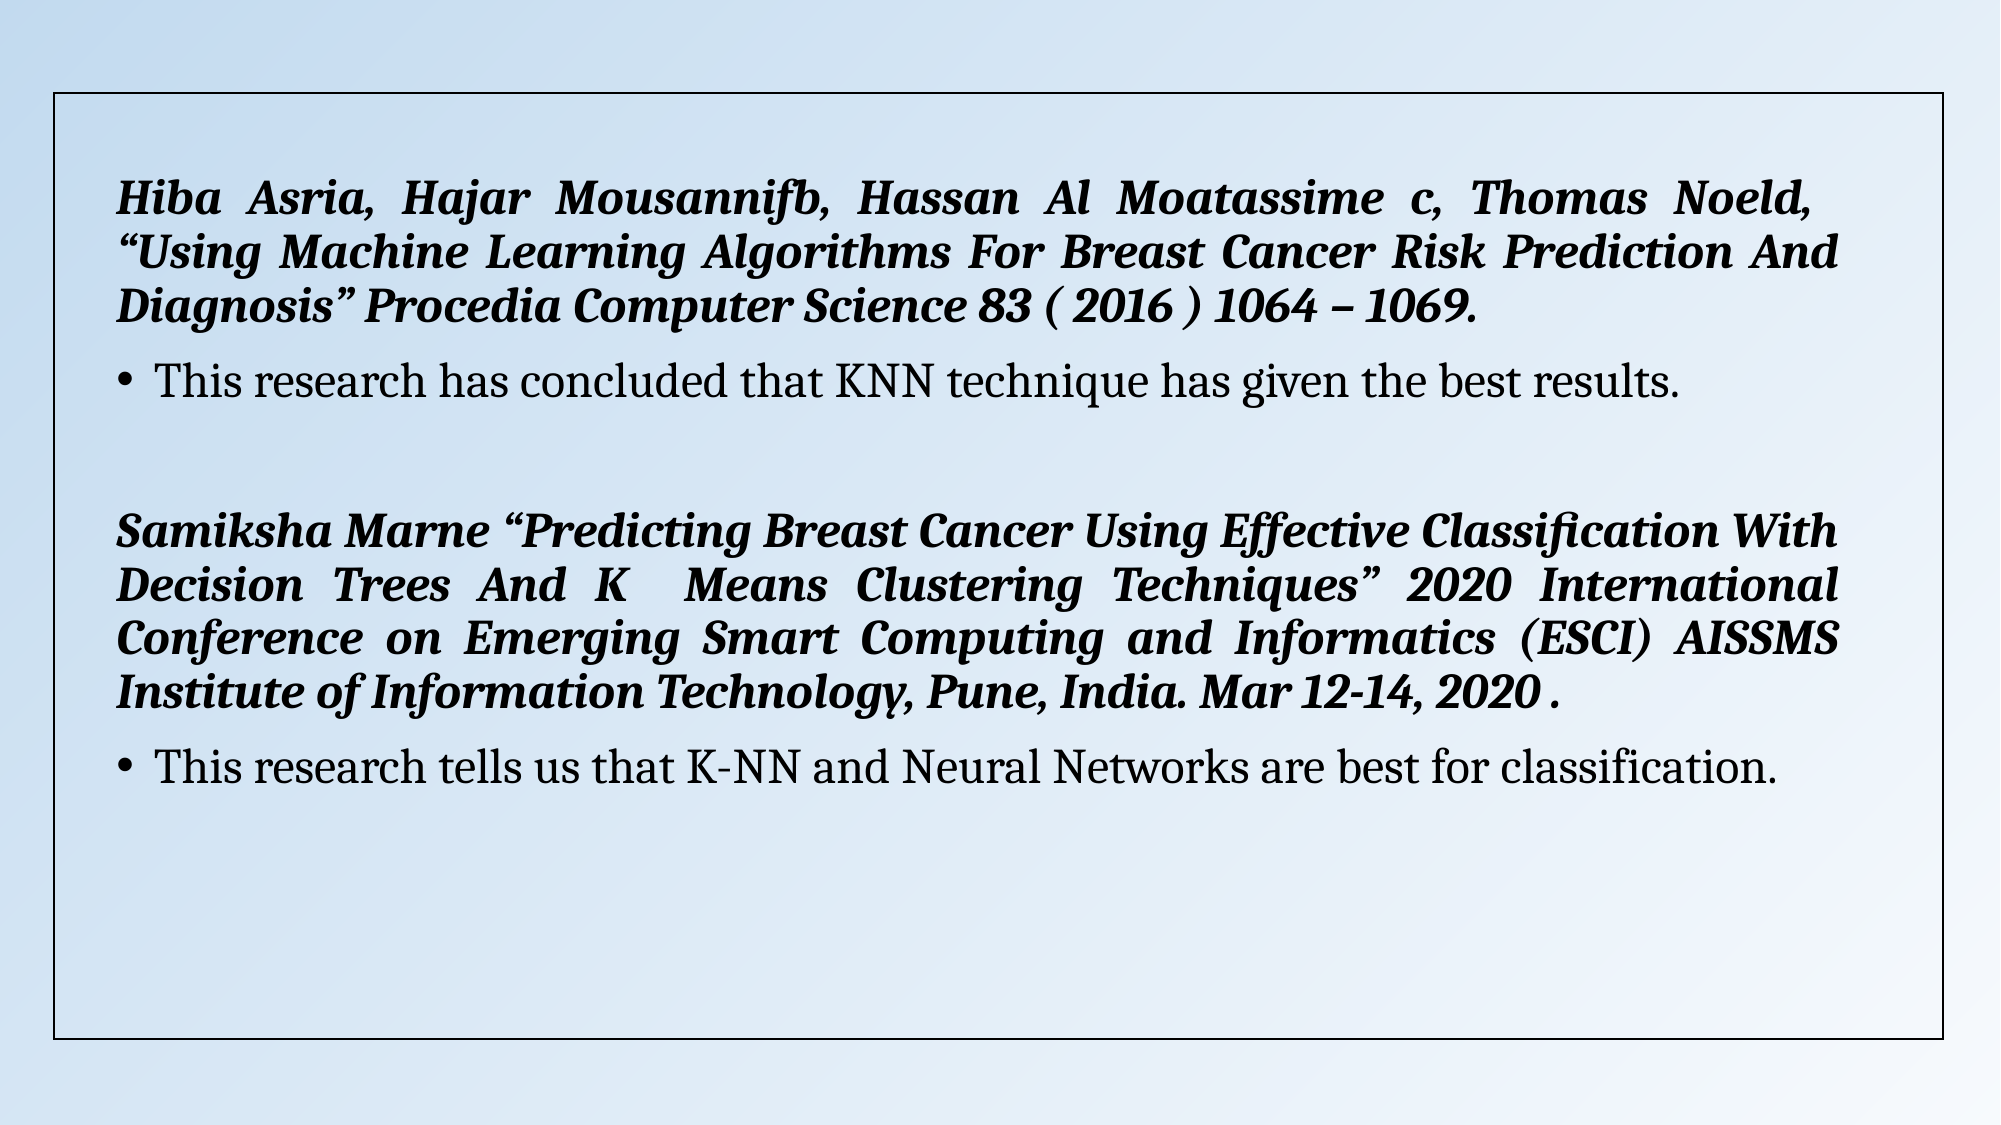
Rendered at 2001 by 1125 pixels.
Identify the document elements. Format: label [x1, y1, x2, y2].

text_box [53, 92, 1944, 1040]
